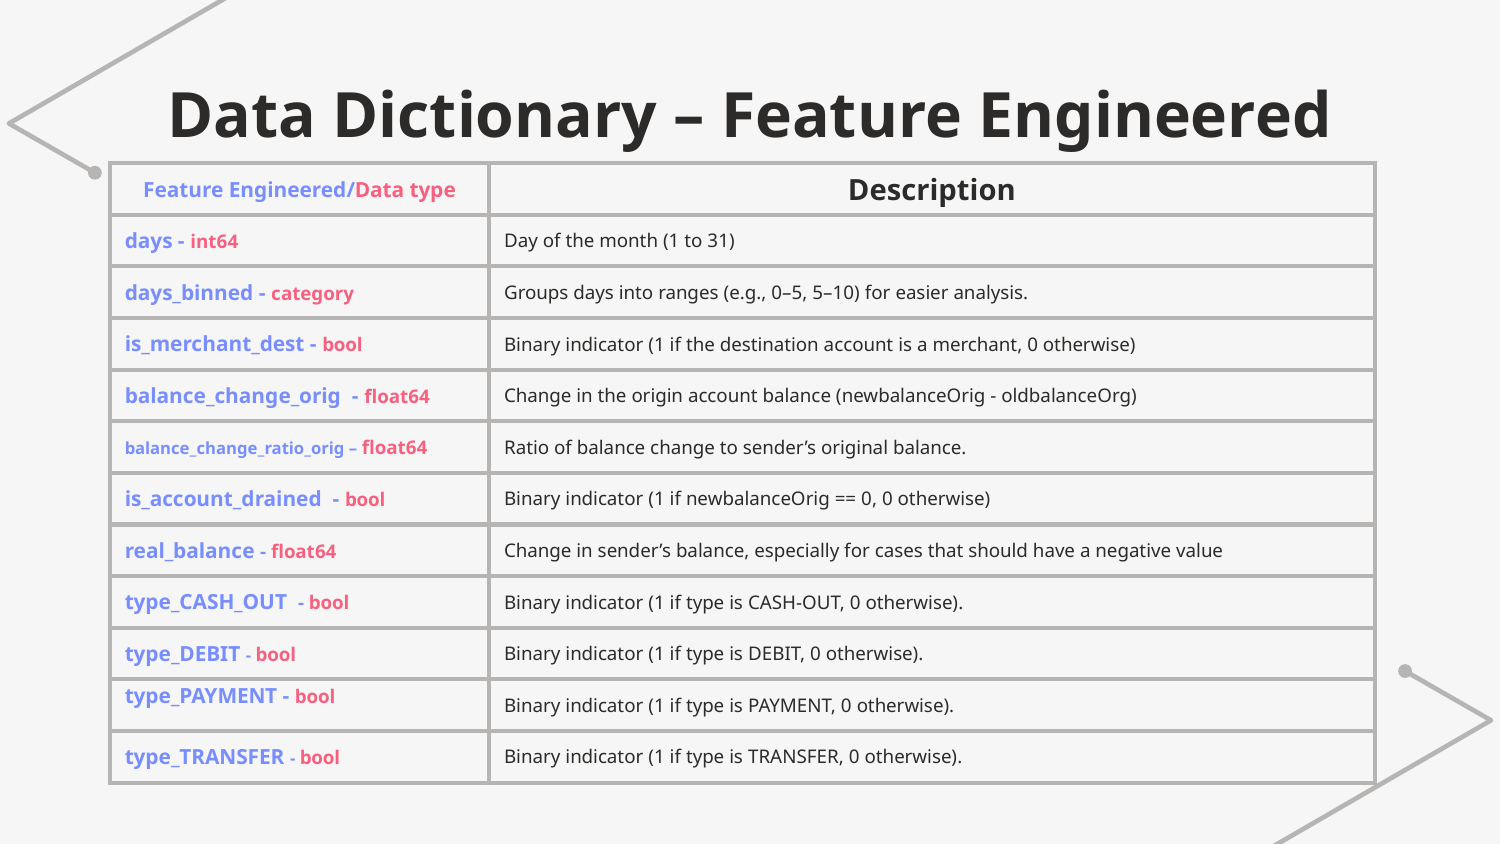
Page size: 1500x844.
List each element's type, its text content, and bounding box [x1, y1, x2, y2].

table_cell is_merchant_dest - bool [112, 320, 487, 368]
table_cell Groups days into ranges (e.g., 0–5, 5–10) for easier analysis. [491, 268, 1373, 316]
table_header Description [491, 165, 1373, 213]
table_cell balance_change_orig - float64 [112, 372, 487, 419]
table_cell Binary indicator (1 if newbalanceOrig == 0, 0 otherwise) [491, 475, 1373, 522]
table_header Feature Engineered/Data type [112, 165, 487, 213]
table_cell type_CASH_OUT - bool [112, 578, 487, 626]
table_cell balance_change_ratio_orig – float64 [112, 423, 487, 471]
table_cell Binary indicator (1 if type is PAYMENT, 0 otherwise). [491, 681, 1373, 729]
table_cell Binary indicator (1 if type is CASH-OUT, 0 otherwise). [491, 578, 1373, 626]
table_cell Binary indicator (1 if type is TRANSFER, 0 otherwise). [491, 733, 1373, 781]
table_cell real_balance - float64 [112, 527, 487, 574]
table_cell Binary indicator (1 if the destination account is a merchant, 0 otherwise) [491, 320, 1373, 368]
table_cell is_account_drained - bool [112, 475, 487, 522]
table_cell days - int64 [112, 217, 487, 264]
title Data Dictionary – Feature Engineered [118, 60, 1382, 155]
table_cell Change in sender’s balance, especially for cases that should have a negative value [491, 527, 1373, 574]
table_cell type_PAYMENT - bool [112, 681, 487, 729]
table_cell Binary indicator (1 if type is DEBIT, 0 otherwise). [491, 630, 1373, 677]
table_cell Change in the origin account balance (newbalanceOrig - oldbalanceOrg) [491, 372, 1373, 419]
table_cell days_binned - category [112, 268, 487, 316]
table_cell Ratio of balance change to sender’s original balance. [491, 423, 1373, 471]
table_cell Day of the month (1 to 31) [491, 217, 1373, 264]
table_cell type_DEBIT - bool [112, 630, 487, 677]
table_cell type_TRANSFER - bool [112, 733, 487, 781]
